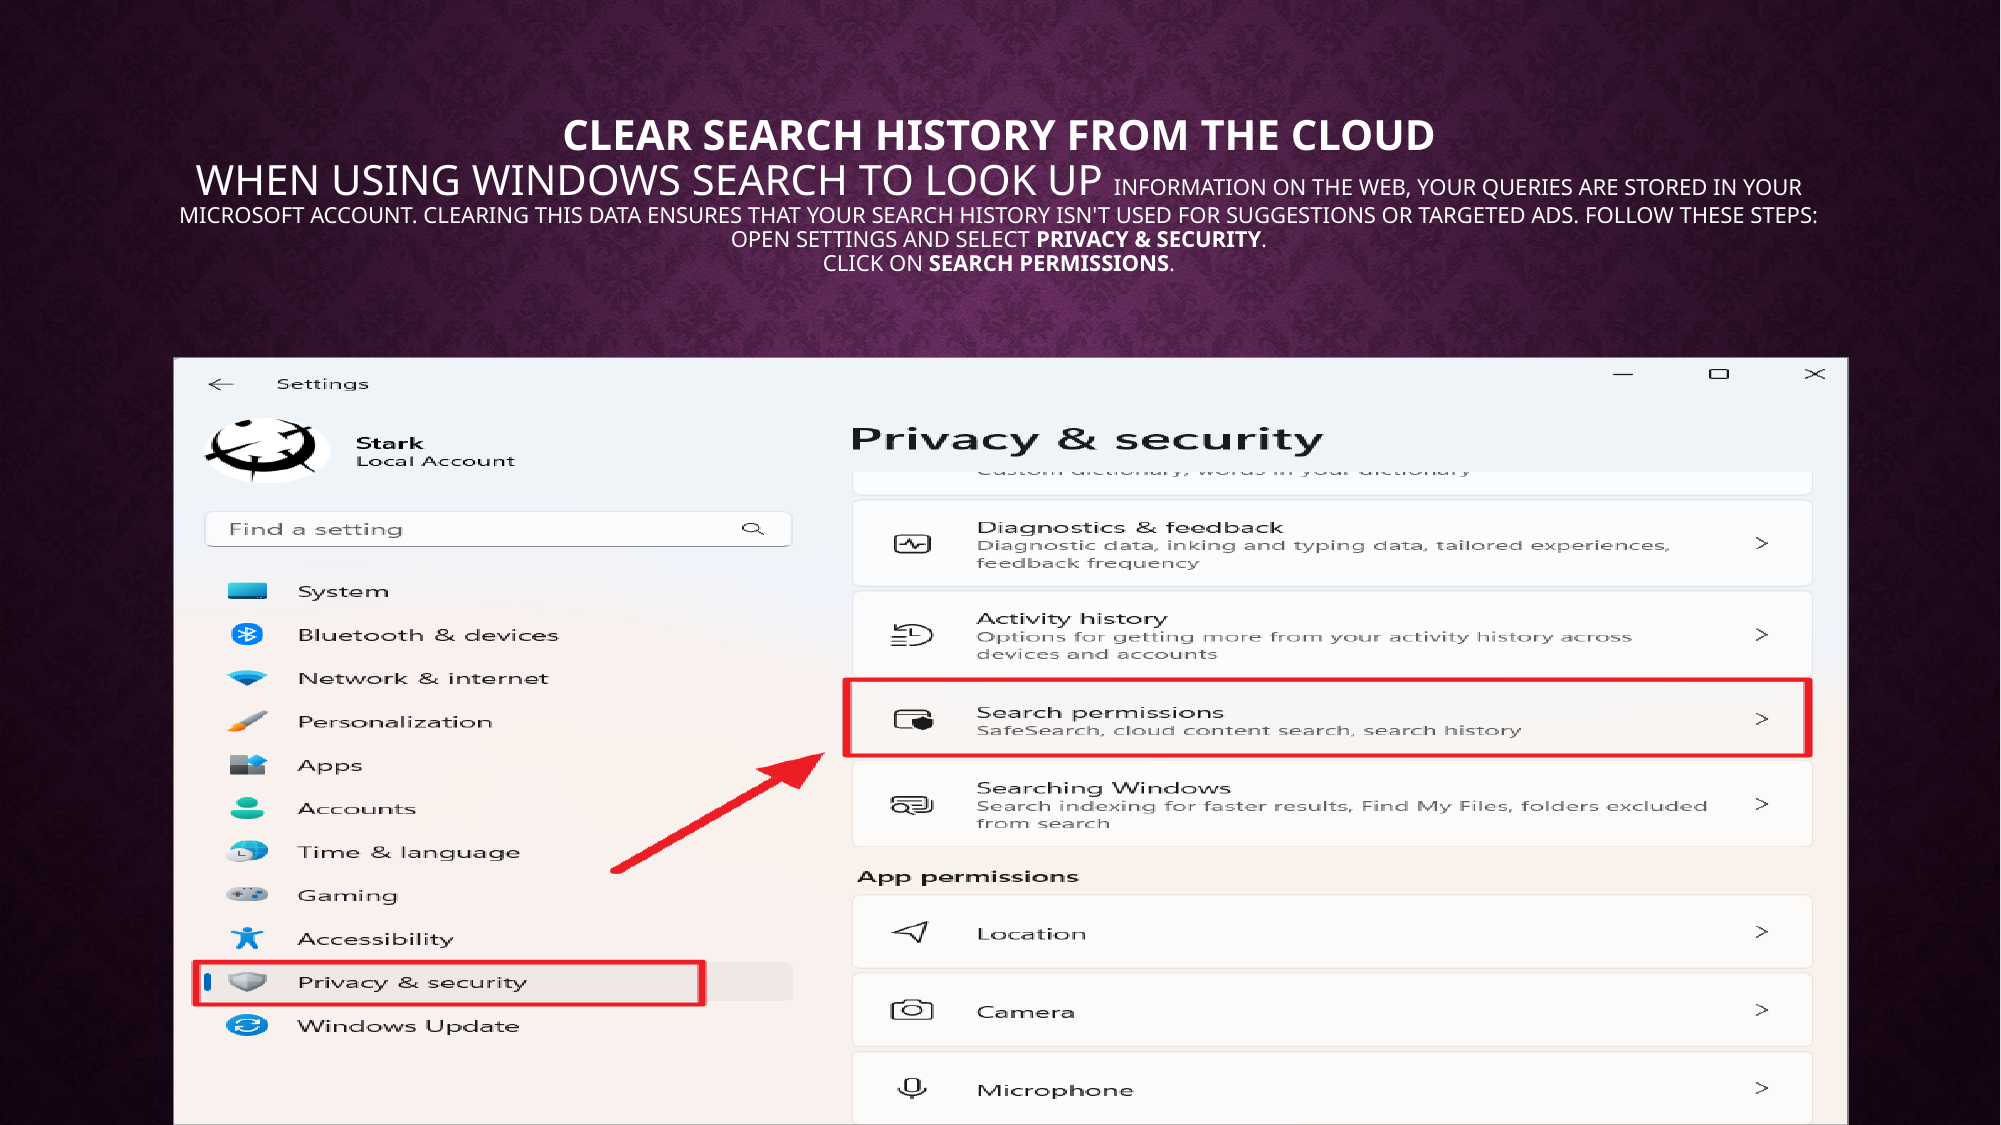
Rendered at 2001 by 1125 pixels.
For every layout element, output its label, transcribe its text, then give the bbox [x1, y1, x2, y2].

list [172, 357, 1849, 1125]
title Clear search history from the cloud When using Windows Search to look up information on the web, your queries are stored in your Microsoft account. Clearing this data ensures that your search history isn't used for suggestions or targeted ads. Follow these steps: Open Settings and select Privacy & security. Click on Search permissions. [149, 99, 1849, 318]
